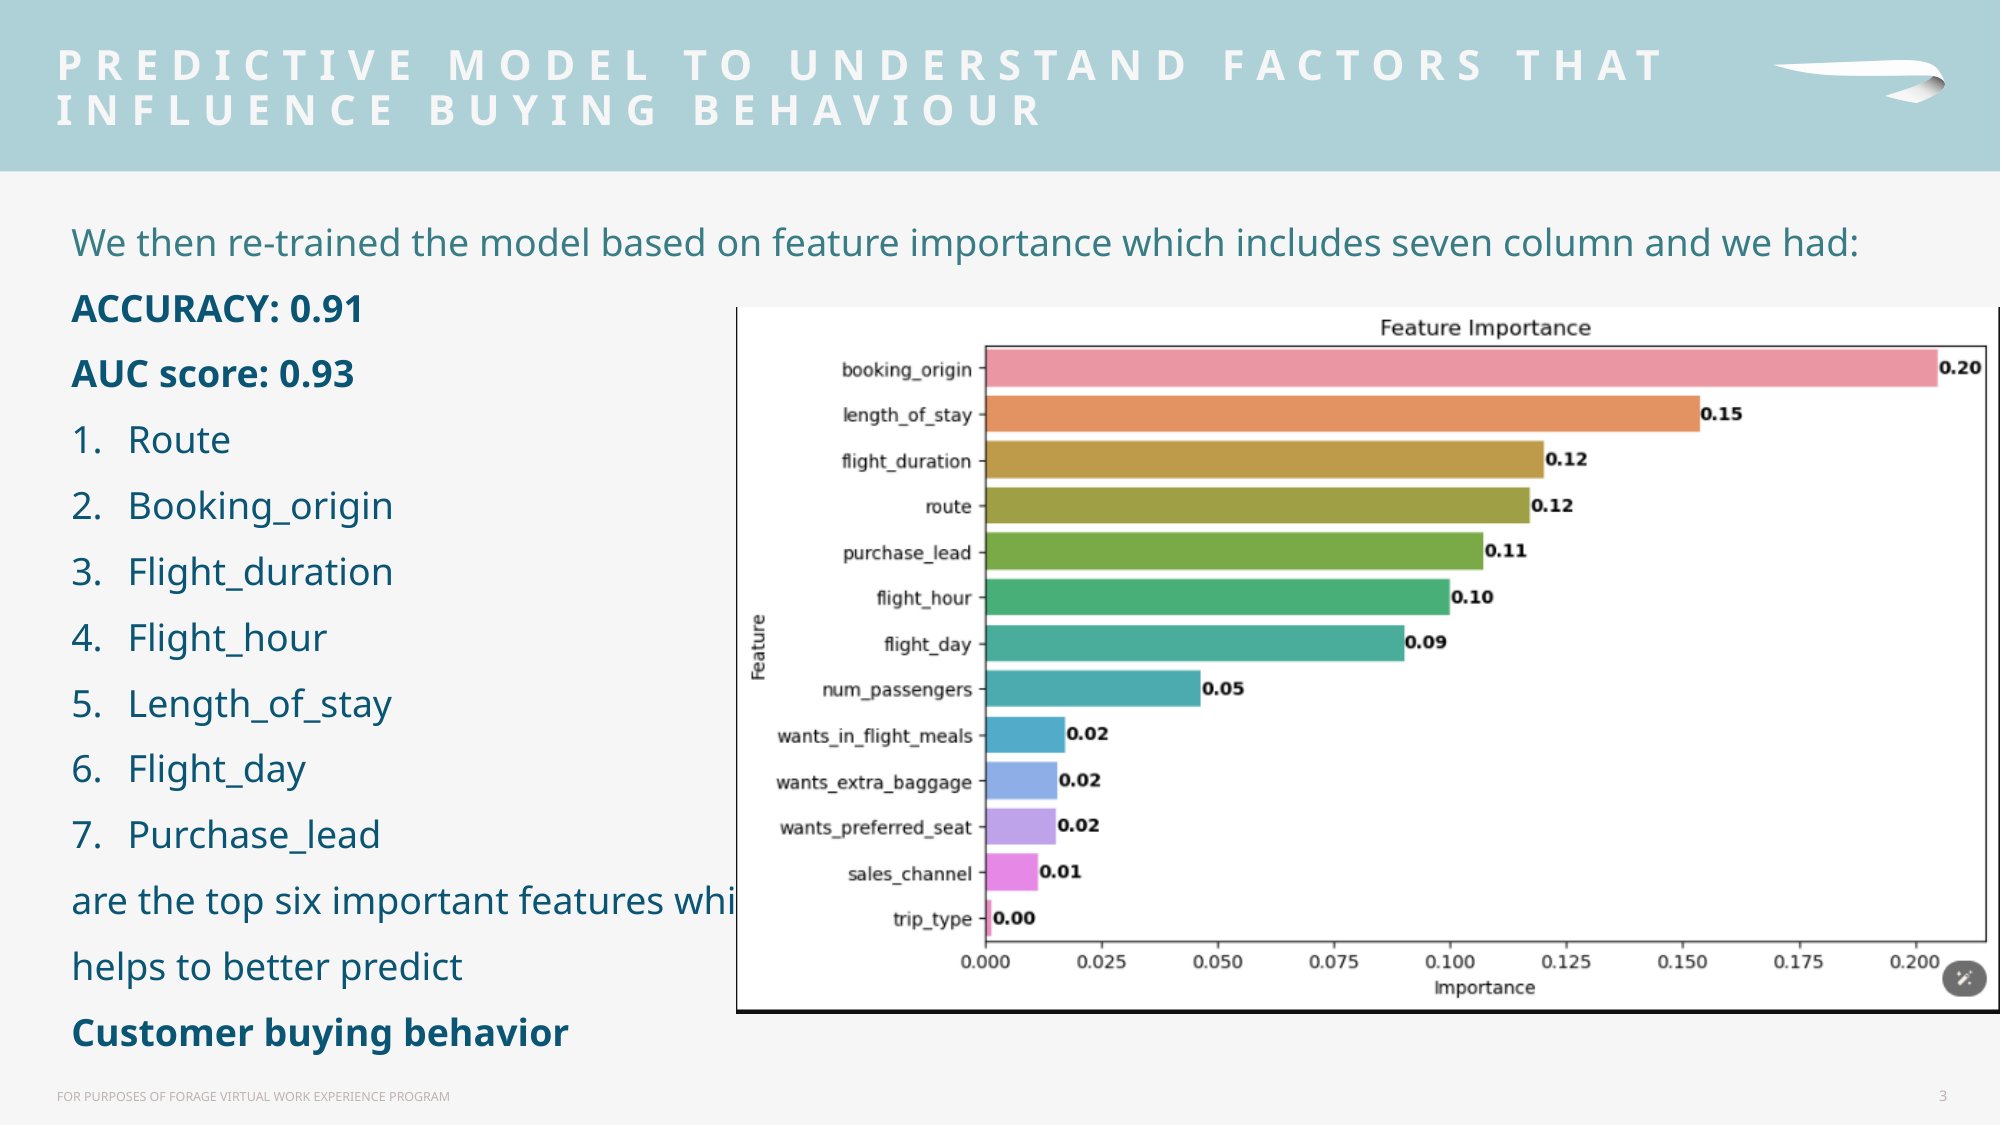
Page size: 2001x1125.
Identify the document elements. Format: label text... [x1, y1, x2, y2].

title predictive model to understand factors that influence buying behaviour [56, 53, 1794, 126]
picture [1794, 60, 1945, 103]
picture [736, 307, 2000, 1015]
list We then re-trained the model based on feature importance which includes seven column and we had: ACCURACY: 0.91 AUC score: 0.93 Route Booking_origin Flight_duration Flight_hour Length_of_stay Flight_day Purchase_lead are the top six important features which helps to better predict Customer buying behavior [56, 211, 1923, 1072]
